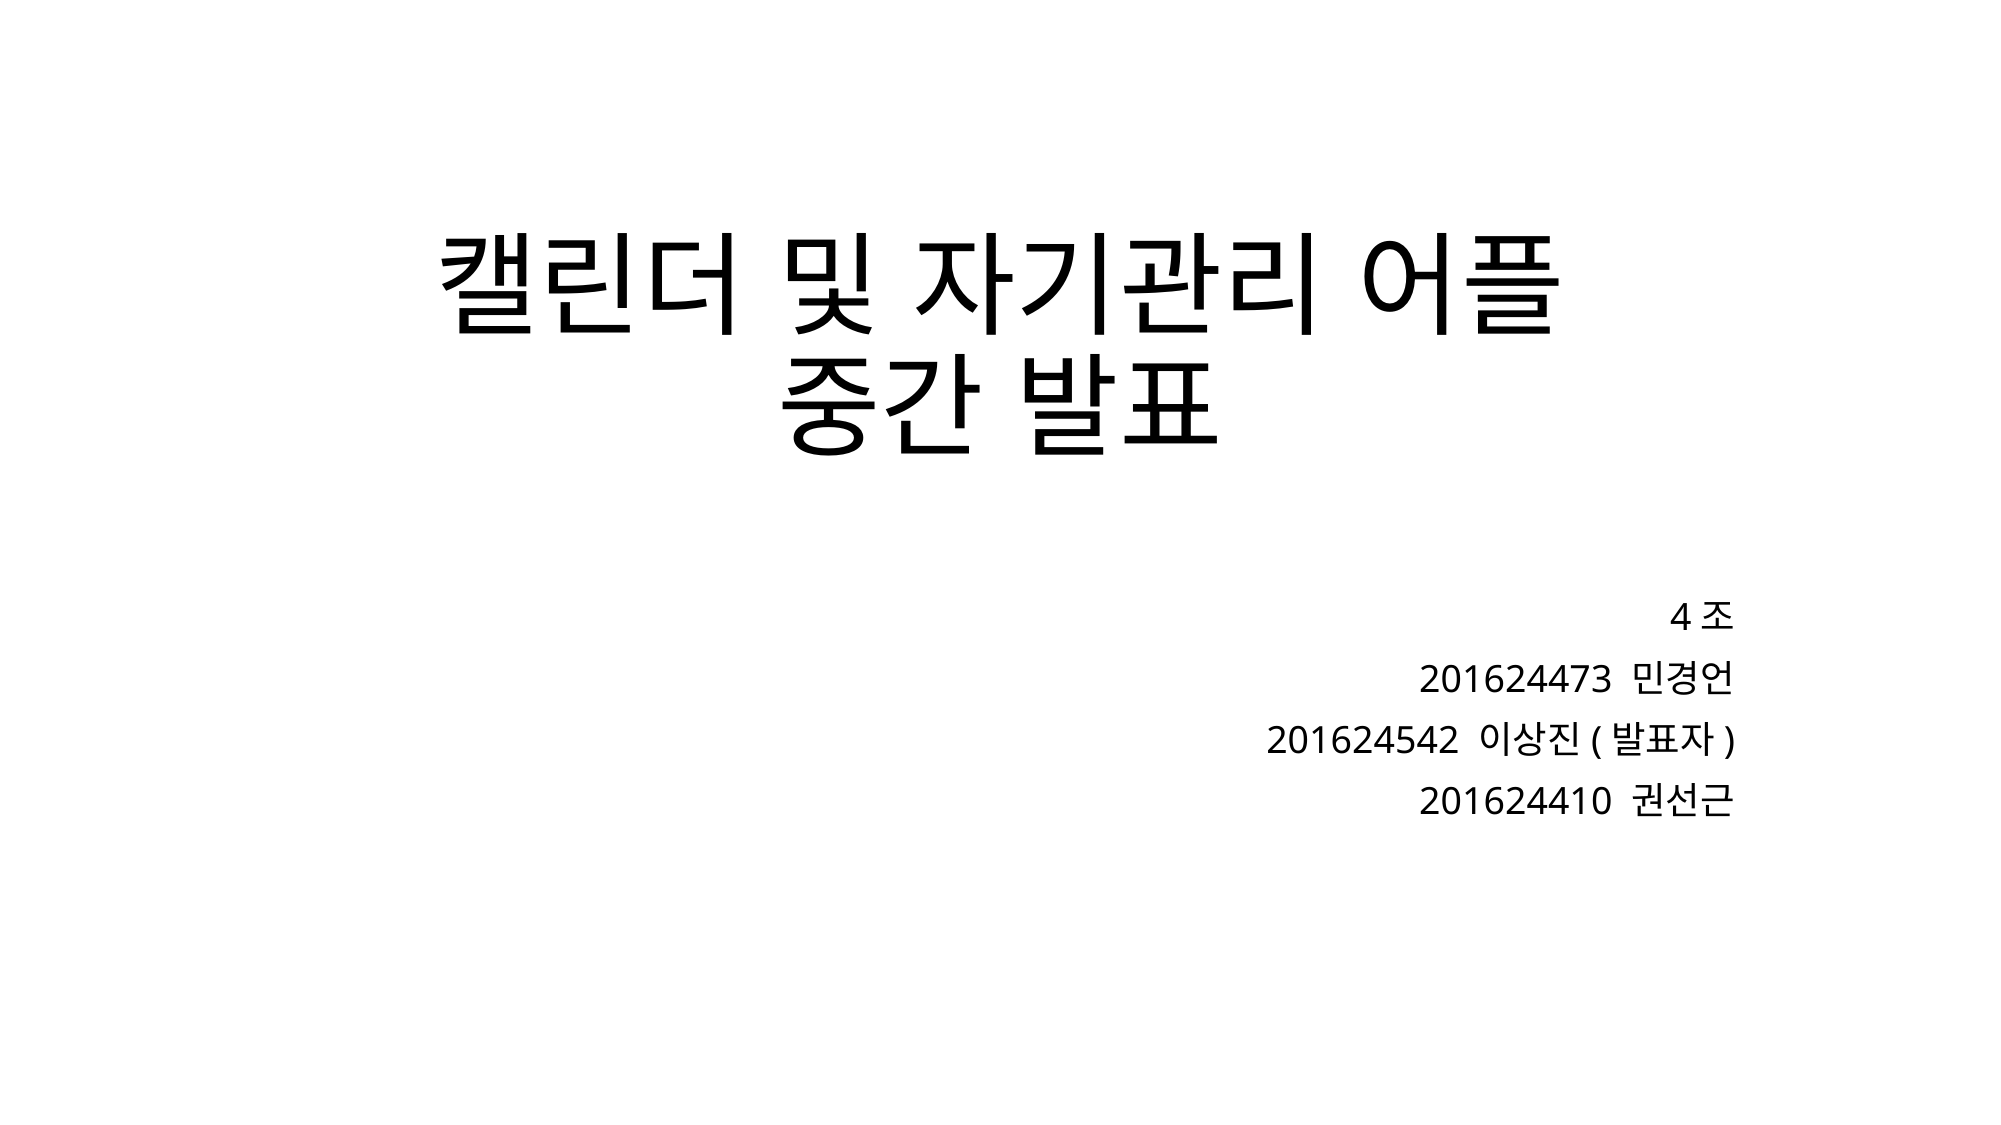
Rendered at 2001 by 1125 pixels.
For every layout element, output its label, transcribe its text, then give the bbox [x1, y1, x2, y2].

subtitle 4조 201624473 민경언 201624542 이상진(발표자) 201624410 권선근 [249, 590, 1750, 863]
title 캘린더 및 자기관리 어플 중간 발표 [249, 87, 1750, 480]
